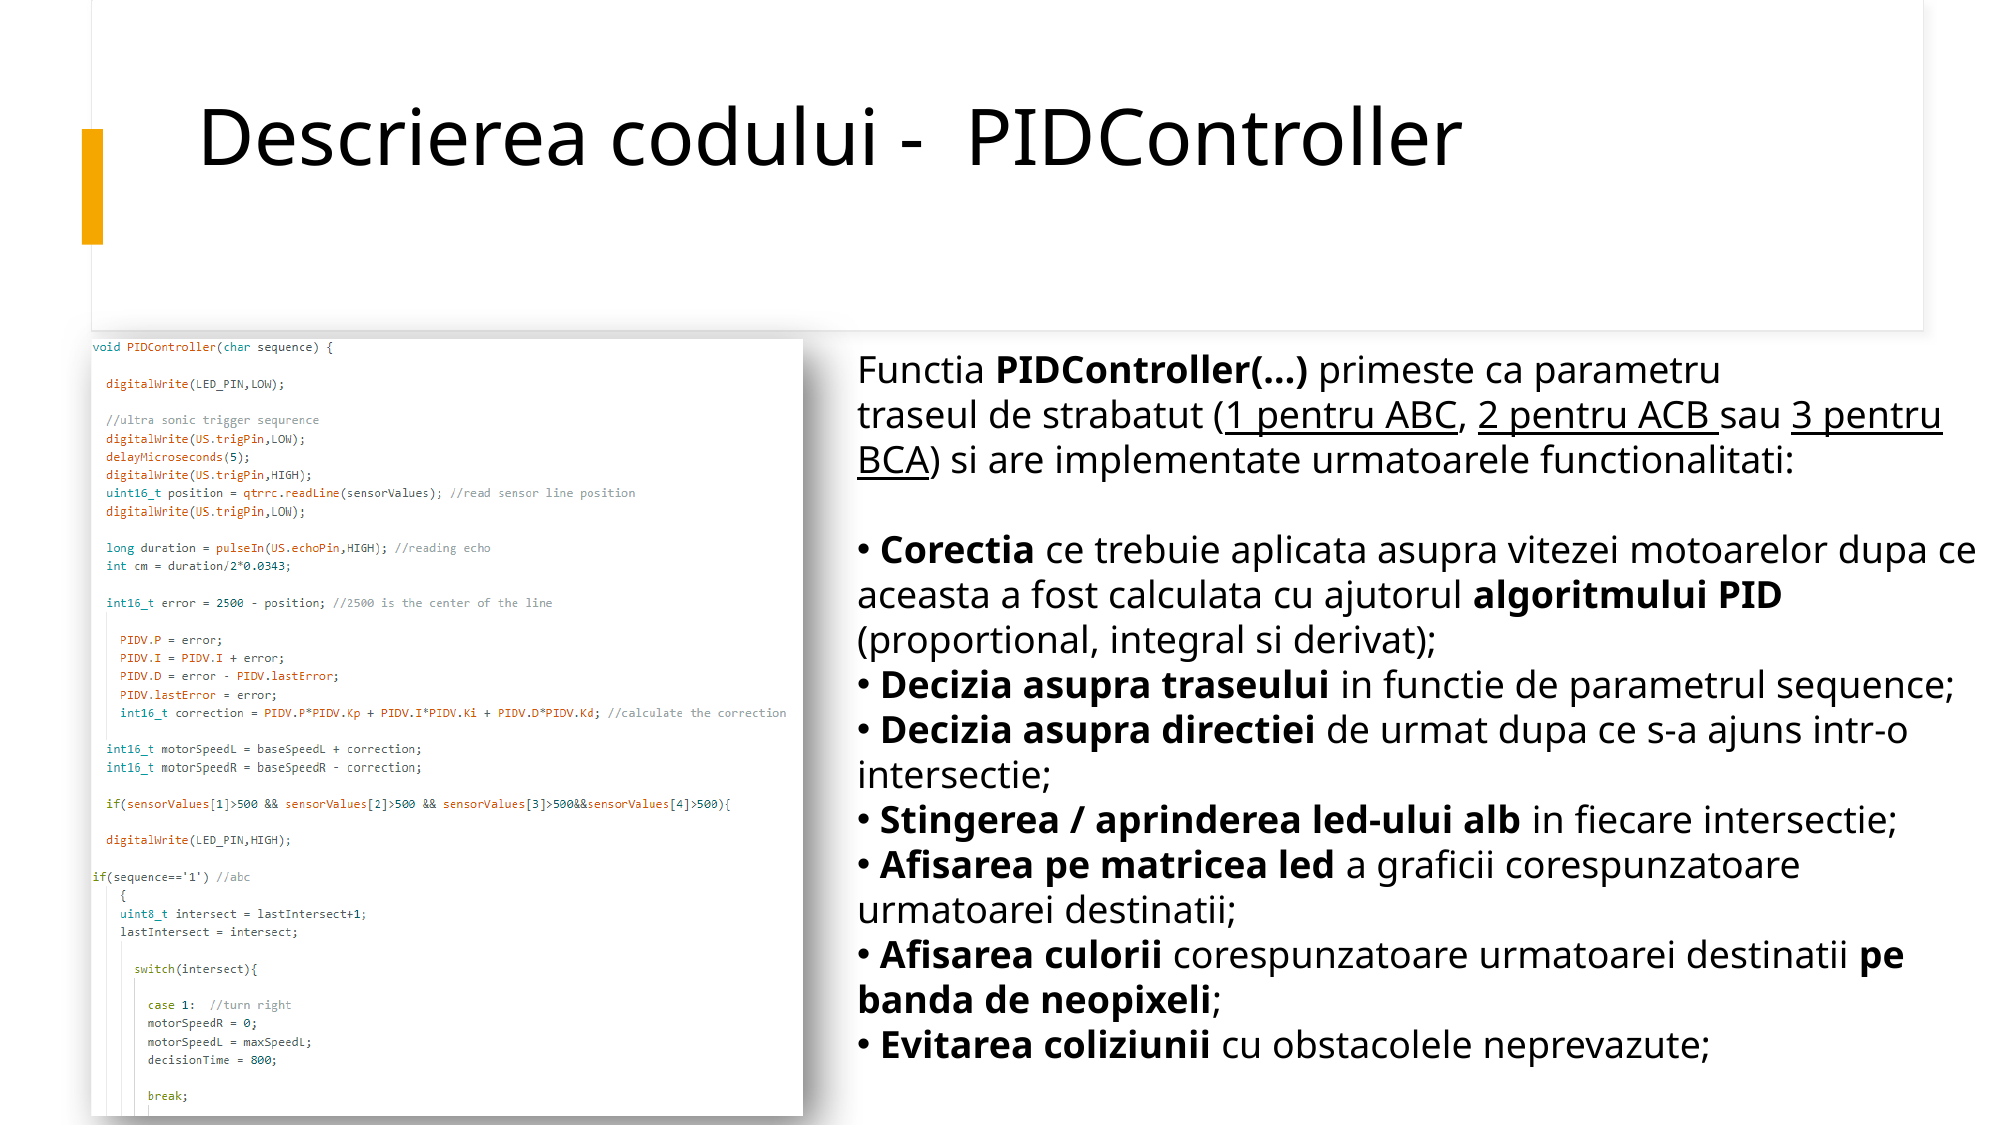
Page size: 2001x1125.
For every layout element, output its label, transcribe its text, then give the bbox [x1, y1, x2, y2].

title Descrierea codului - PIDController [183, 90, 1851, 284]
text_box Functia PIDController(…) primeste ca parametru traseul de strabatut (1 pentru ABC, 2 pentru ACB sau 3 pentru BCA) si are implementate urmatoarele functionalitati: Corectia ce trebuie aplicata asupra vitezei motoarelor dupa ce aceasta a fost calculata cu ajutorul algoritmului PID (proportional, integral si derivat); Decizia asupra traseului in functie de parametrul sequence; Decizia asupra directiei de urmat dupa ce s-a ajuns intr-o intersectie; Stingerea / aprinderea led-ului alb in fiecare intersectie; Afisarea pe matricea led a graficii corespunzatoare urmatoarei destinatii; Afisarea culorii corespunzatoare urmatoarei destinatii pe banda de neopixeli; Evitarea coliziunii cu obstacolele neprevazute; [842, 338, 2000, 1125]
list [91, 339, 803, 1116]
